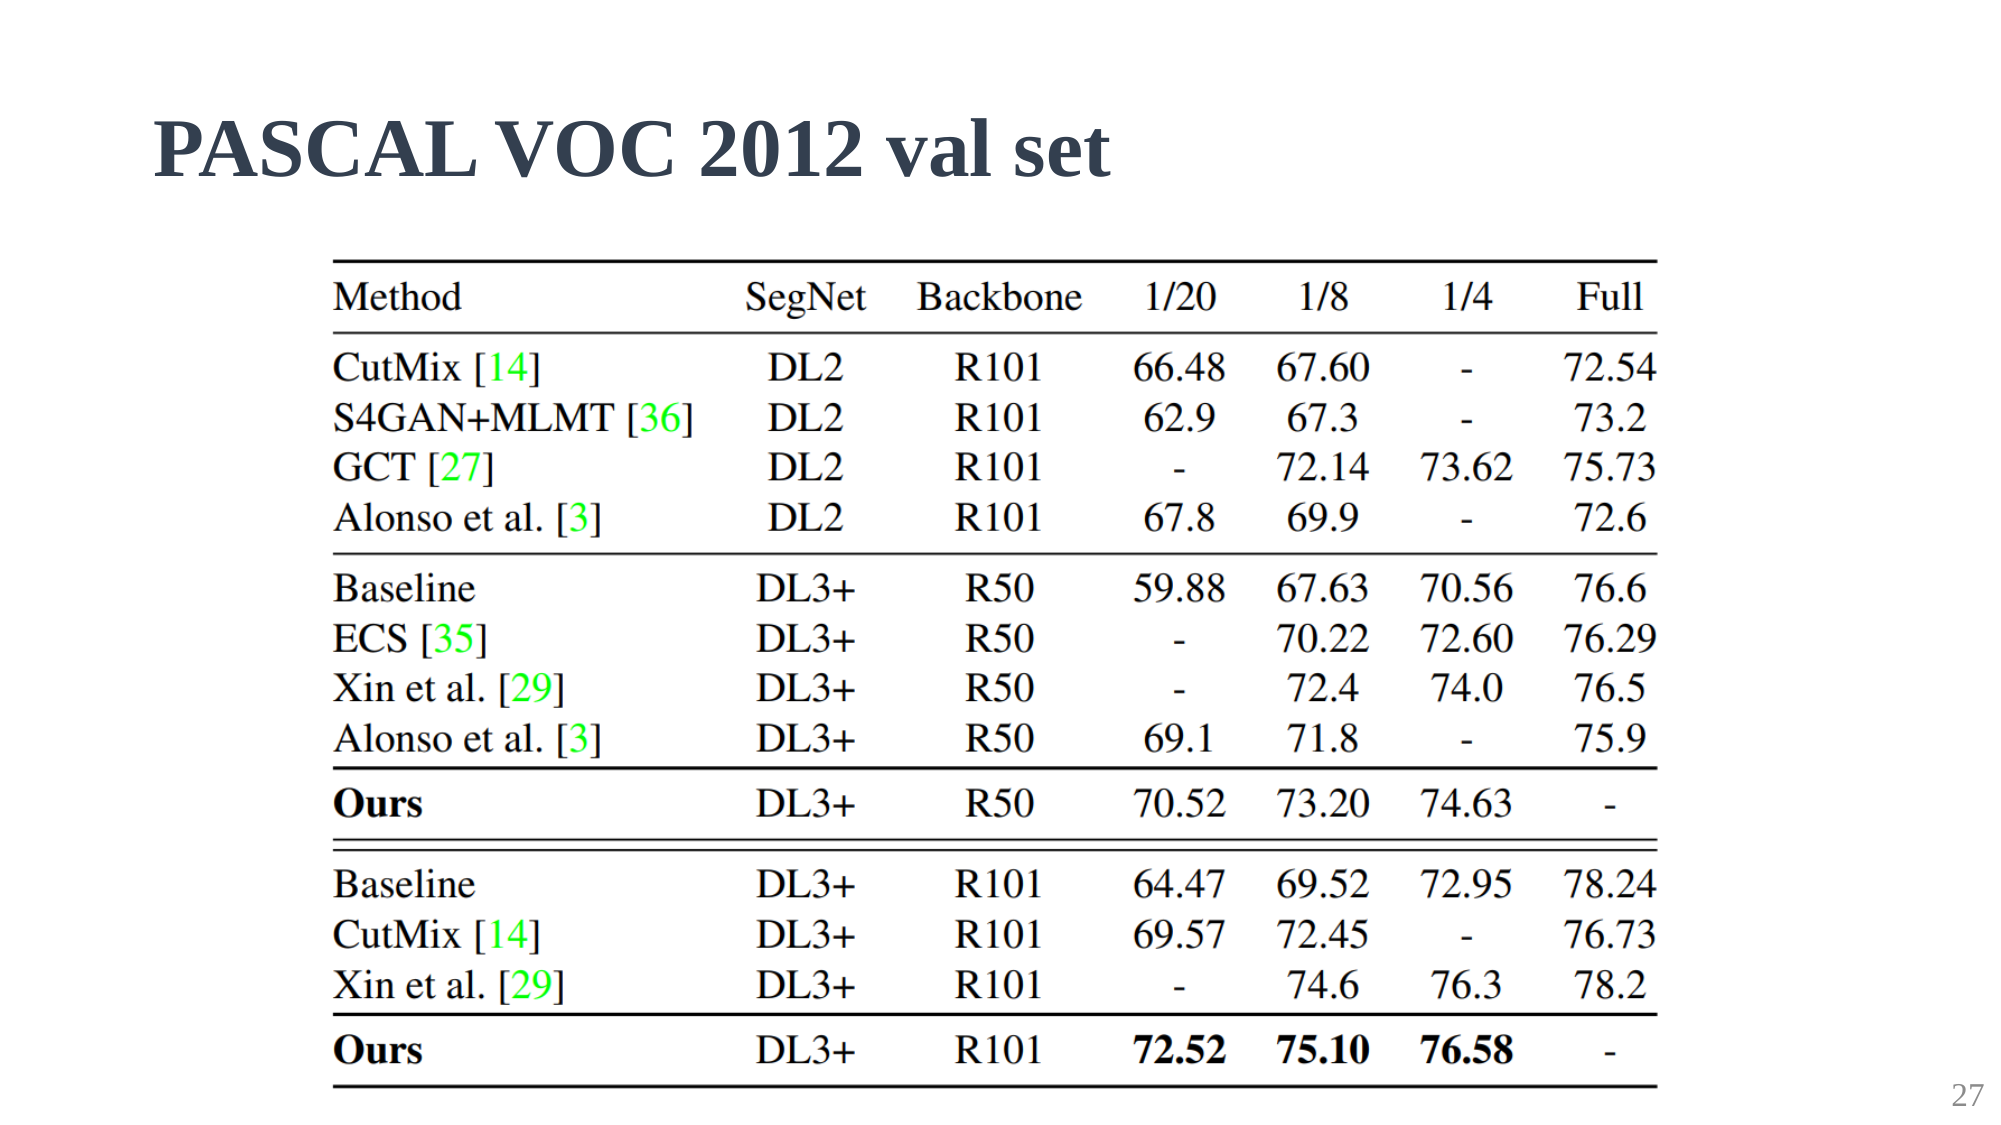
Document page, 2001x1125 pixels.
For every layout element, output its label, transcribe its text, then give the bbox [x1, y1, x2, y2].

slide_number 27 [1550, 1063, 2000, 1124]
picture [322, 245, 1678, 1098]
title PASCAL VOC 2012 val set [138, 54, 1864, 246]
